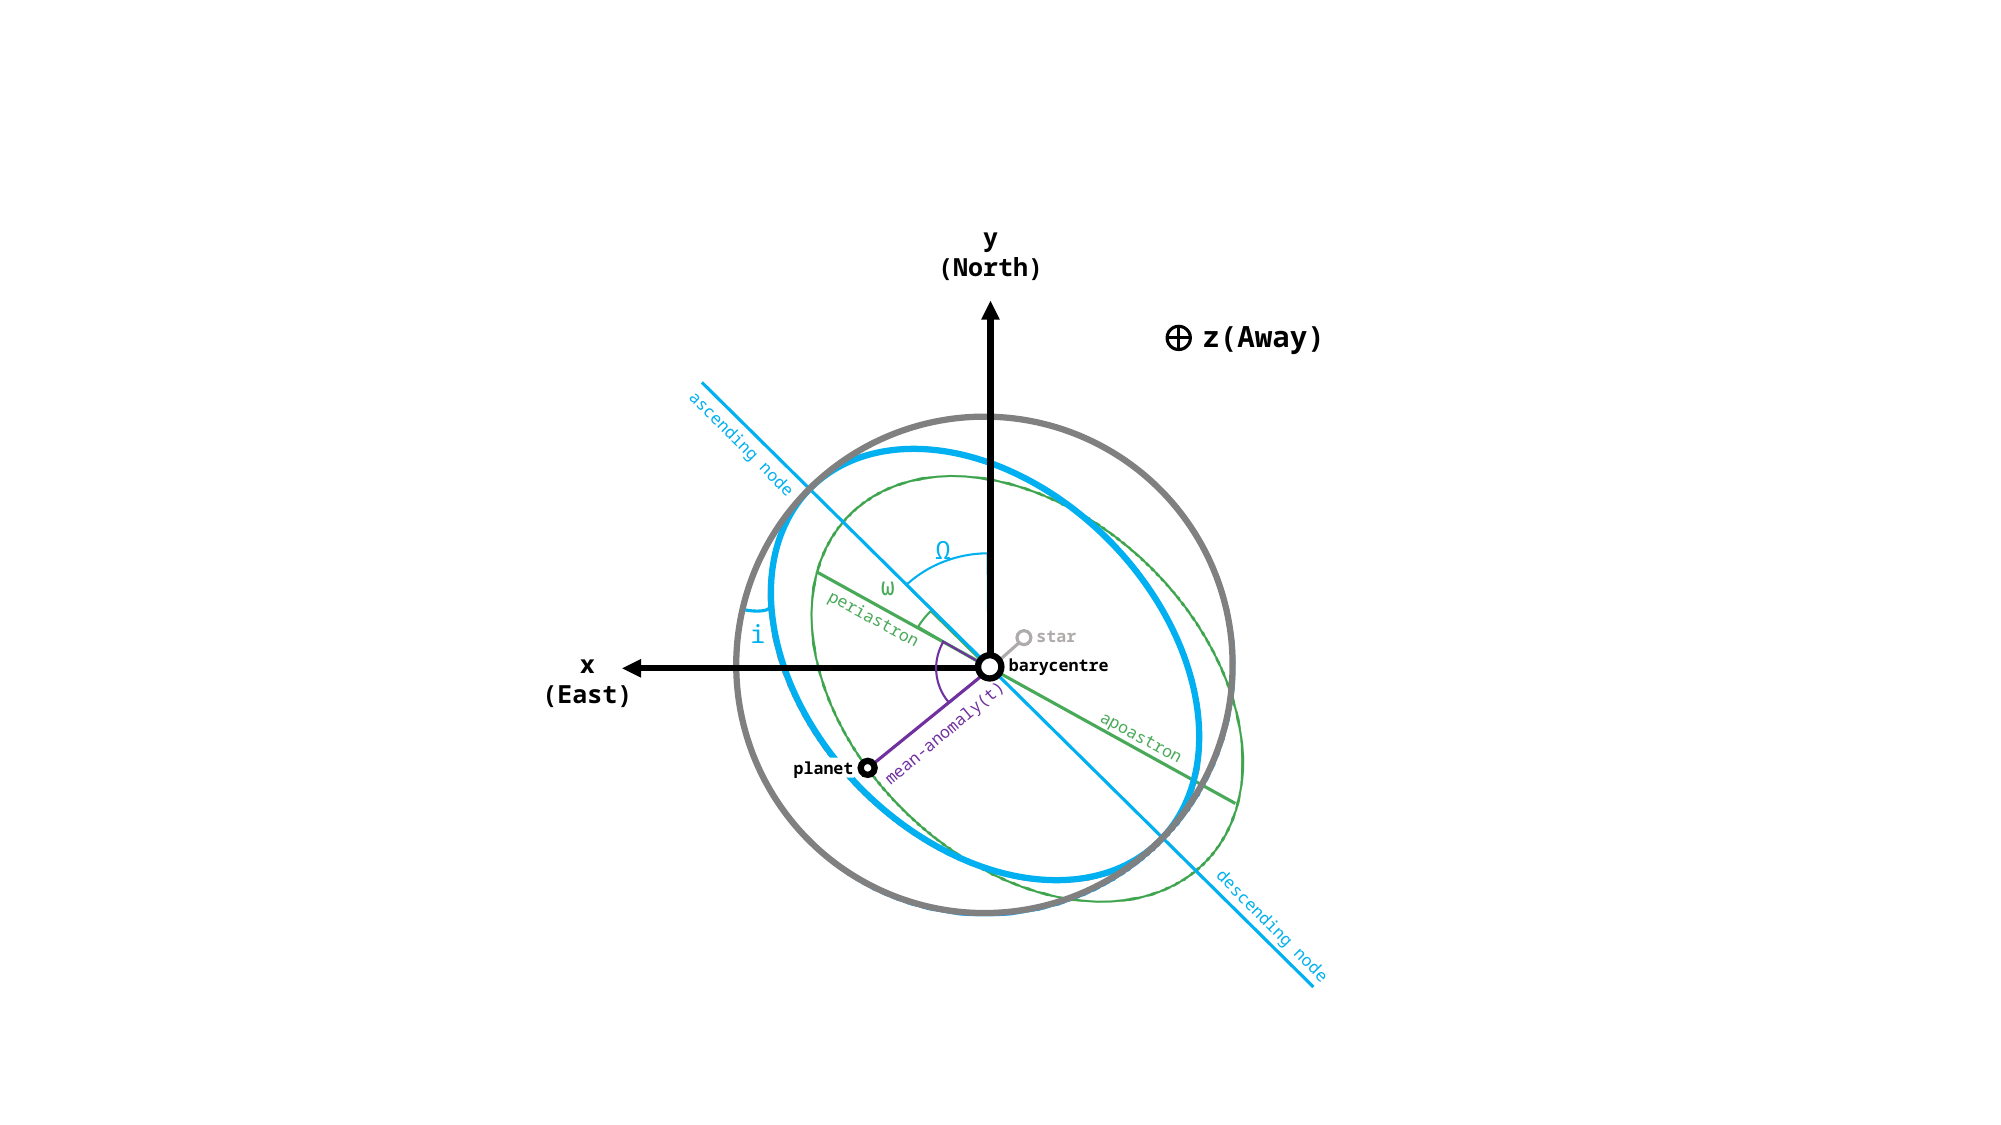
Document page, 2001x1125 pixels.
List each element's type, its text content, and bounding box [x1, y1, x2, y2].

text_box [981, 638, 1025, 676]
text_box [701, 382, 1314, 988]
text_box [1167, 310, 1359, 362]
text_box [511, 214, 1068, 717]
text_box descending node [1310, 942, 1359, 1012]
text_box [816, 571, 989, 667]
